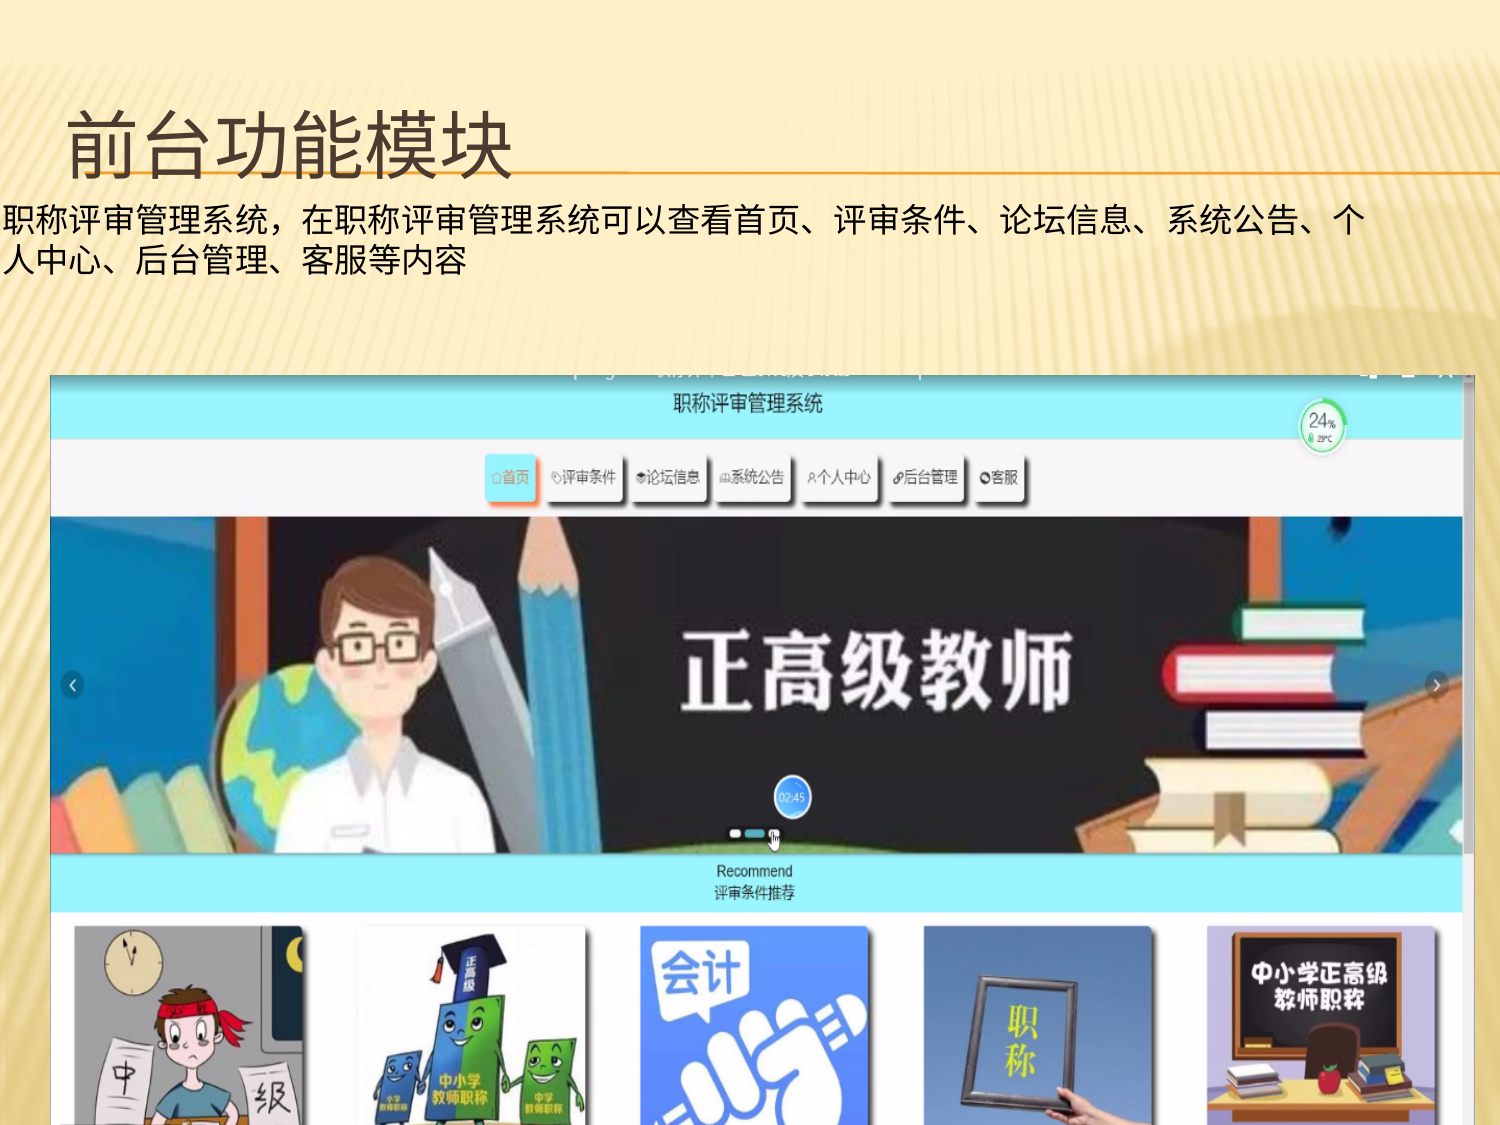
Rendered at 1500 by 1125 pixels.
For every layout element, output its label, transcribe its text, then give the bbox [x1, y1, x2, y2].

title 前台功能模块 [50, 75, 1475, 213]
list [49, 375, 1476, 1125]
text_box 职称评审管理系统，在职称评审管理系统可以查看首页、评审条件、论坛信息、系统公告、个人中心、后台管理、客服等内容 [0, 192, 1413, 287]
